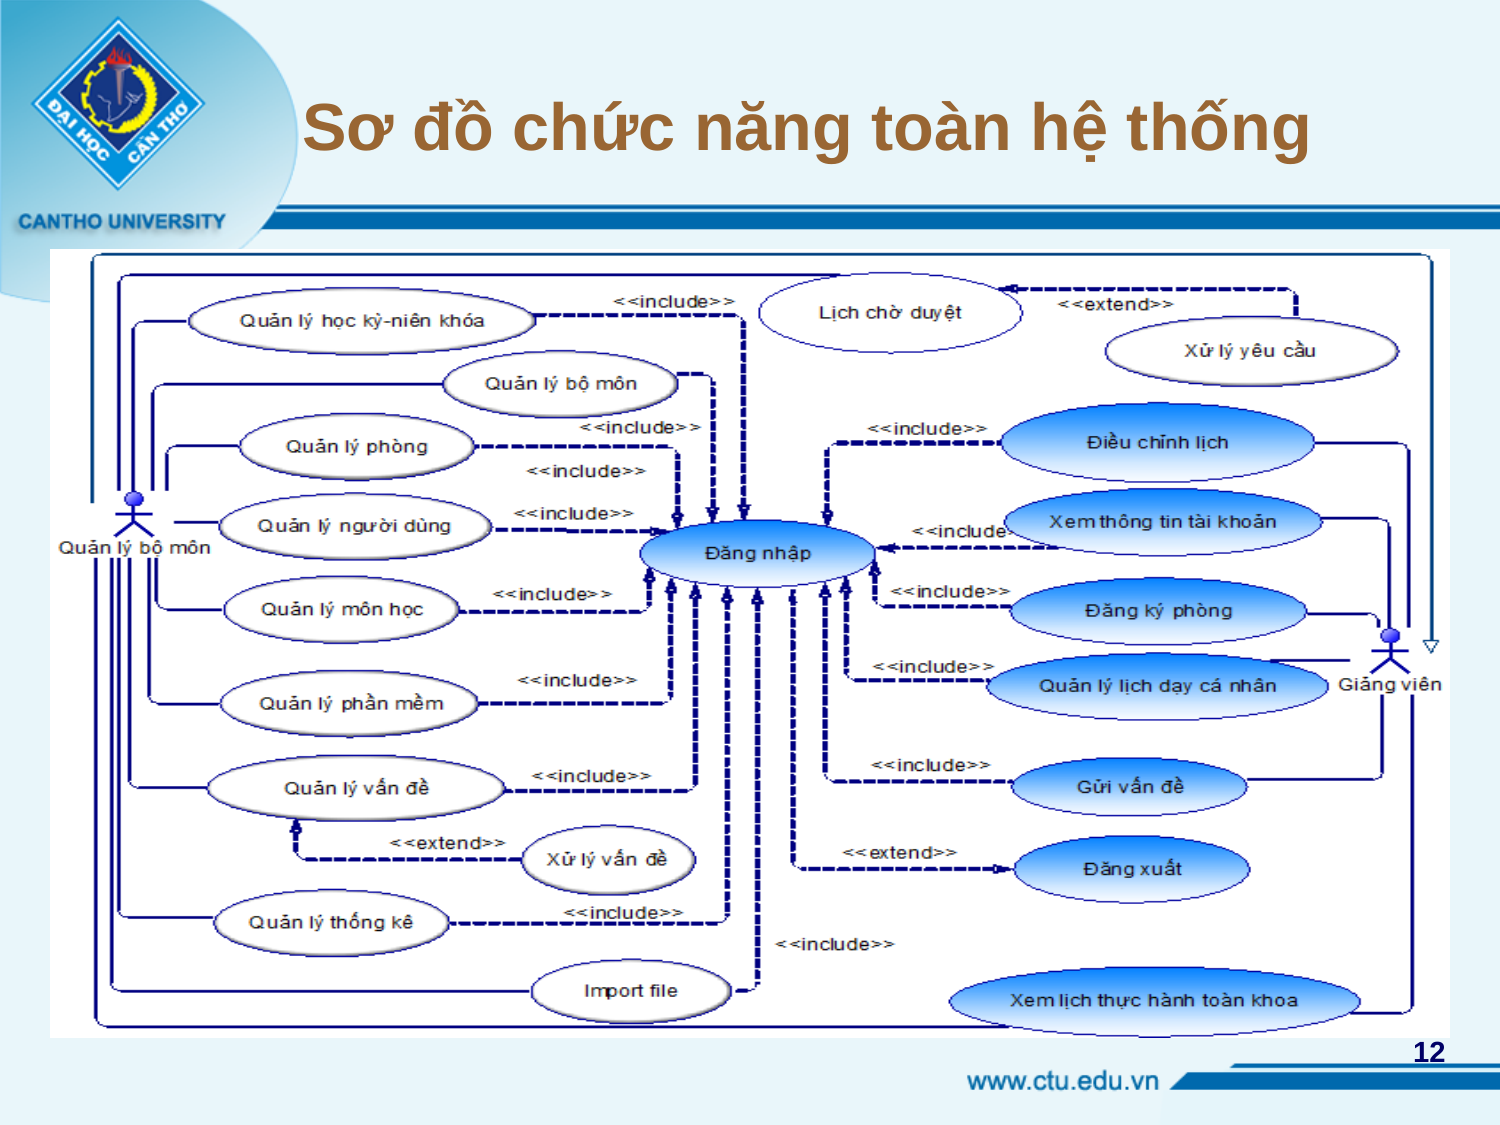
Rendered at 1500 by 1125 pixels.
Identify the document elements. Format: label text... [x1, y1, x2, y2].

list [49, 249, 1451, 1038]
picture [0, 0, 1500, 1125]
title Sơ đồ chức năng toàn hệ thống [287, 46, 1450, 202]
slide_number 12 [1110, 1026, 1461, 1118]
